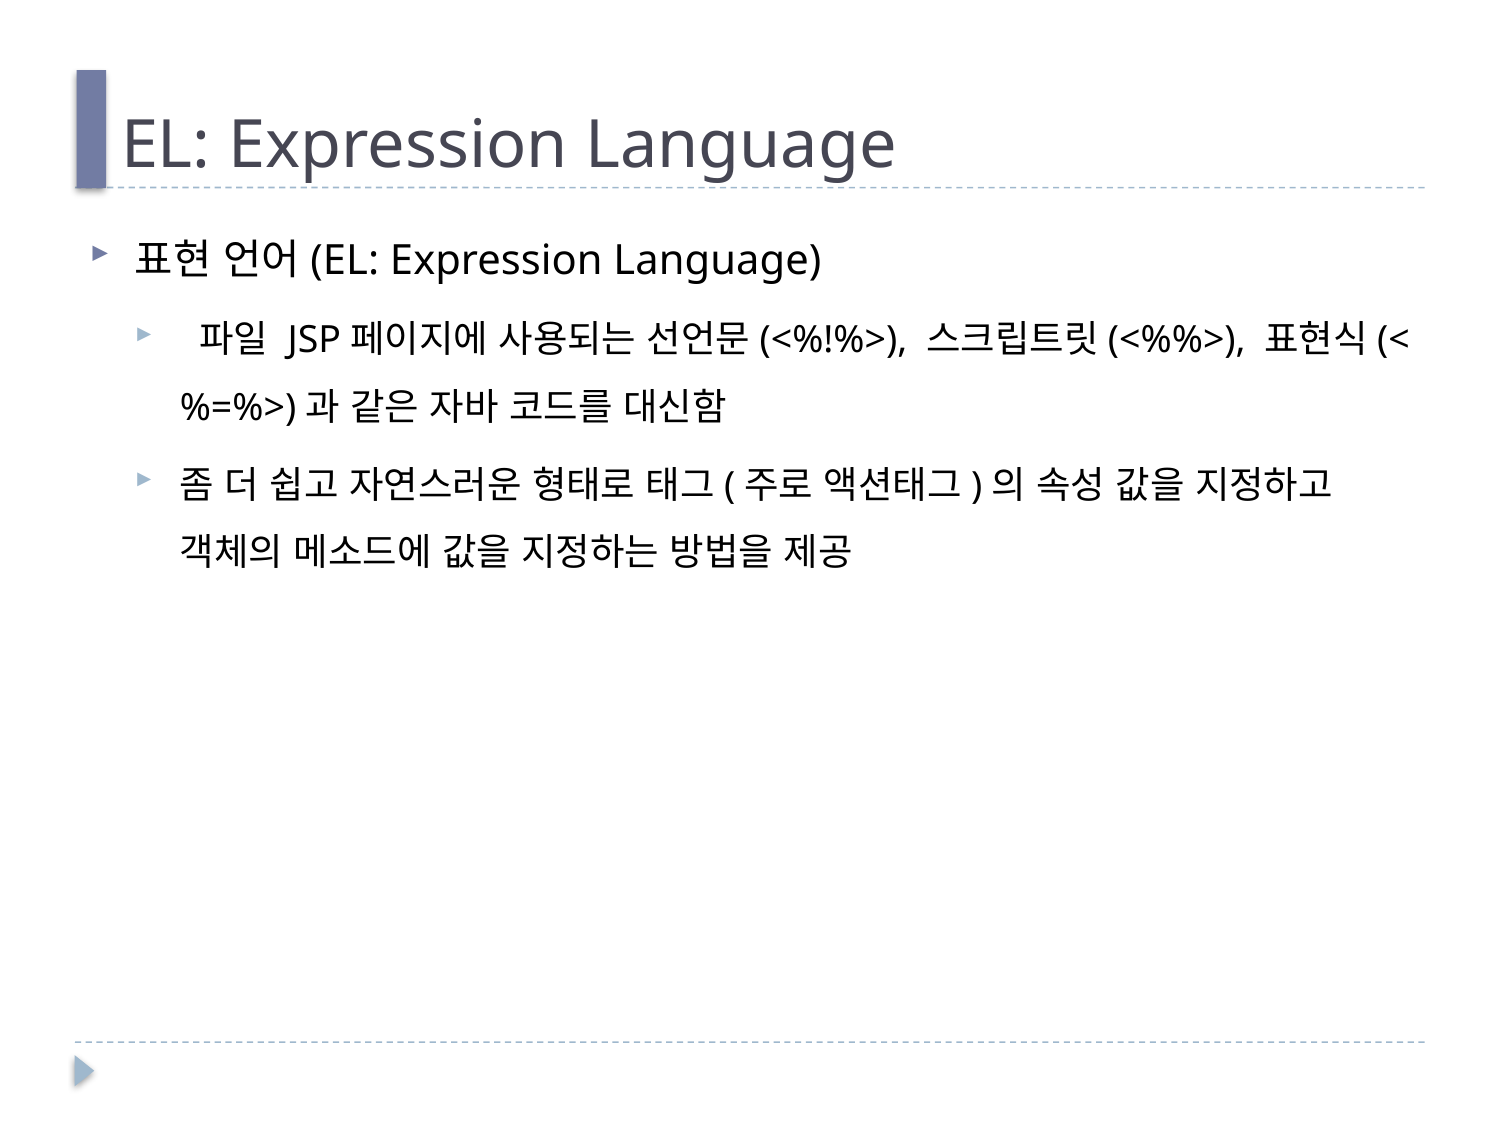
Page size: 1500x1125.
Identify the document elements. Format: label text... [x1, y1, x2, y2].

title EL: Expression Language [106, 70, 1425, 189]
list 표현 언어(EL: Expression Language) 파일 JSP페이지에 사용되는 선언문(<%!%>), 스크립트릿(<%%>), 표현식(<%=%>)과 같은 자바 코드를 대신함 좀 더 쉽고 자연스러운 형태로 태그(주로 액션태그)의 속성 값을 지정하고 객체의 메소드에 값을 지정하는 방법을 제공 [75, 200, 1425, 1010]
